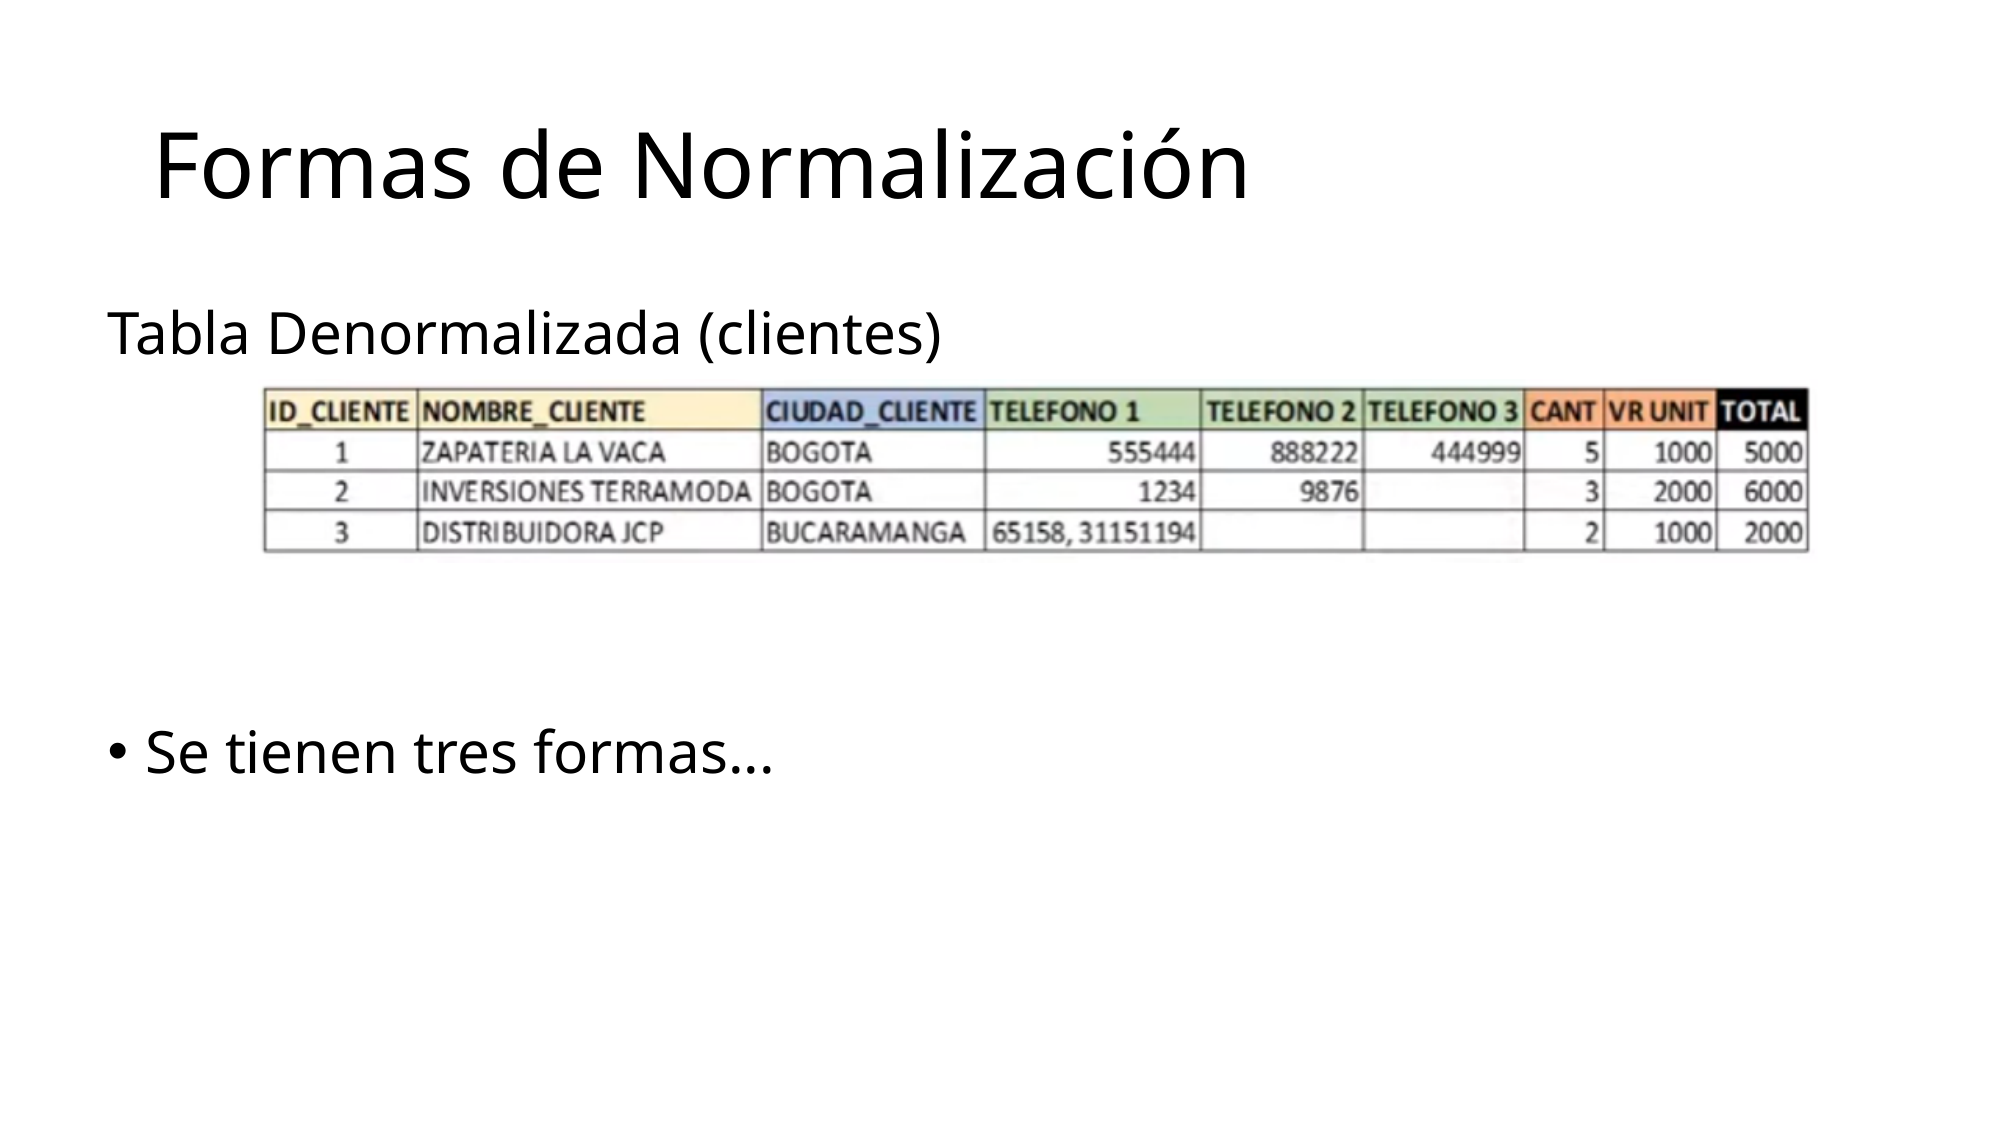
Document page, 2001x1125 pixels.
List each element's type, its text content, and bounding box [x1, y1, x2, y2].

title Formas de Normalización [137, 59, 1863, 278]
picture [257, 379, 1819, 563]
list Tabla Denormalizada (clientes) Se tienen tres formas... [92, 296, 1818, 963]
